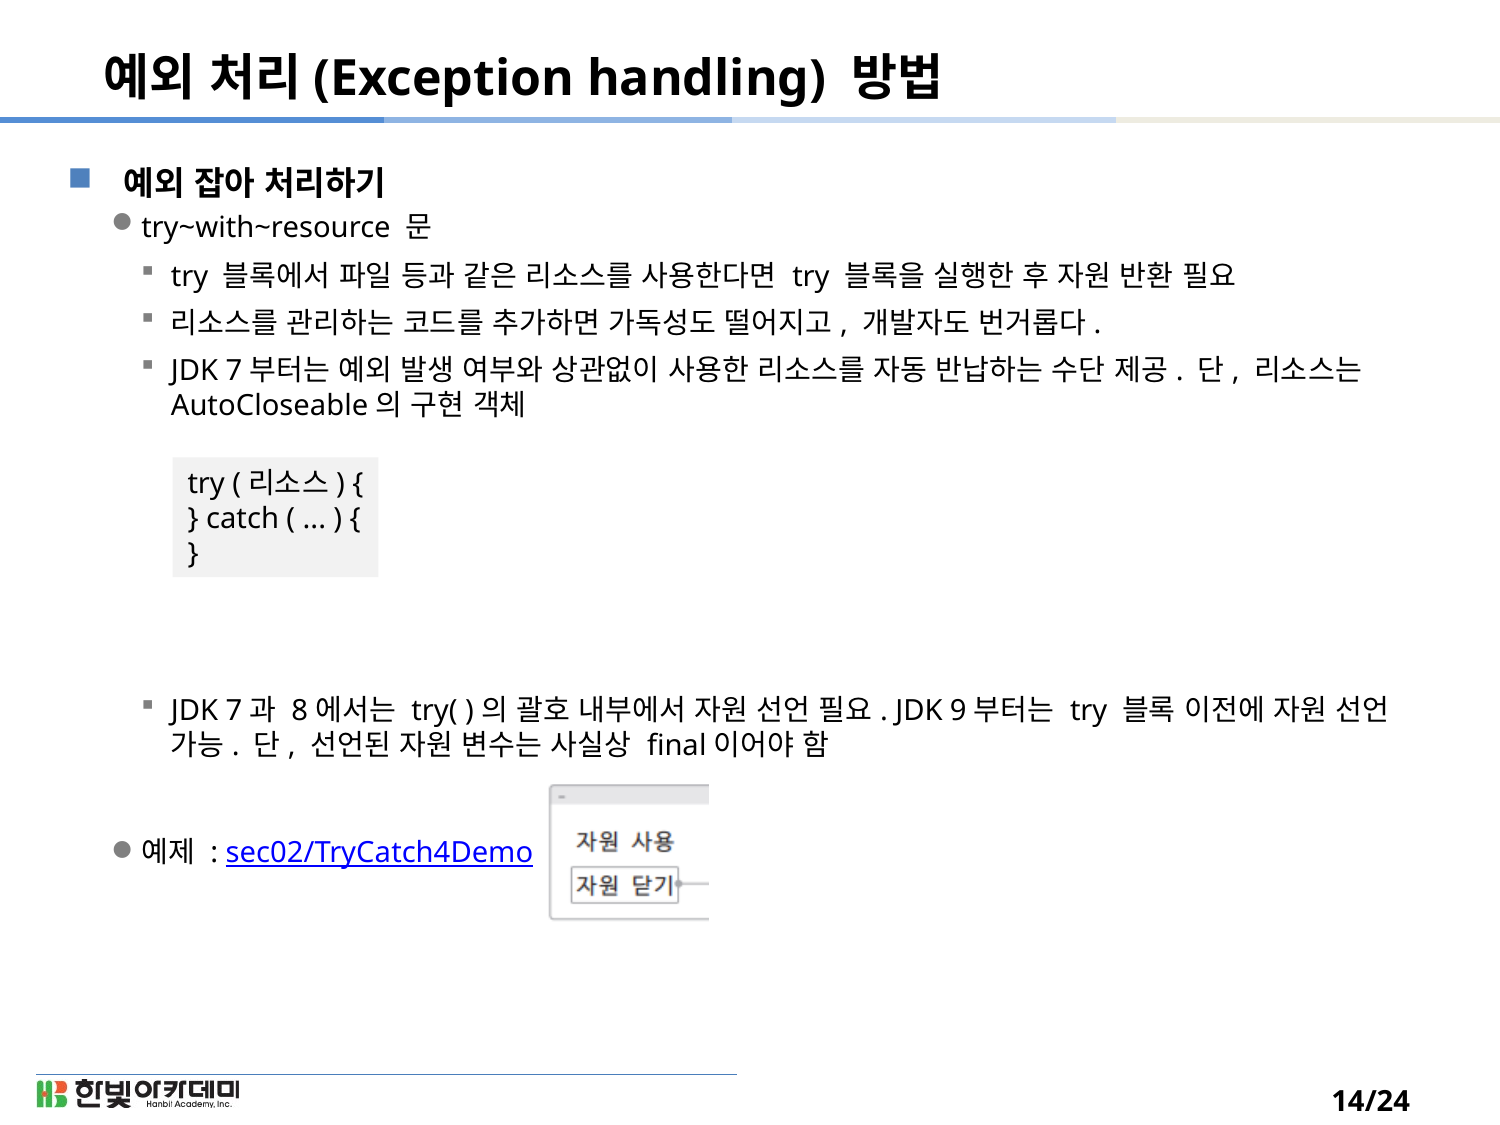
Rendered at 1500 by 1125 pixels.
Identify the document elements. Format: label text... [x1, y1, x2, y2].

picture [545, 783, 709, 923]
list 예외 잡아 처리하기 try~with~resource 문 try 블록에서 파일 등과 같은 리소스를 사용한다면 try 블록을 실행한 후 자원 반환 필요 리소스를 관리하는 코드를 추가하면 가독성도 떨어지고, 개발자도 번거롭다. JDK 7부터는 예외 발생 여부와 상관없이 사용한 리소스를 자동 반납하는 수단 제공. 단, 리소스는 AutoCloseable의 구현 객체 JDK 7과 8에서는 try( )의 괄호 내부에서 자원 선언 필요. JDK 9부터는 try 블록 이전에 자원 선언 가능. 단, 선언된 자원 변수는 사실상 final이어야 함 예제 : sec02/TryCatch4Demo [52, 134, 1436, 1083]
title 예외 처리(Exception handling) 방법 [88, 30, 1330, 121]
text_box try (리소스) { } catch ( ... ) { } [172, 457, 379, 578]
picture [36, 1079, 239, 1108]
